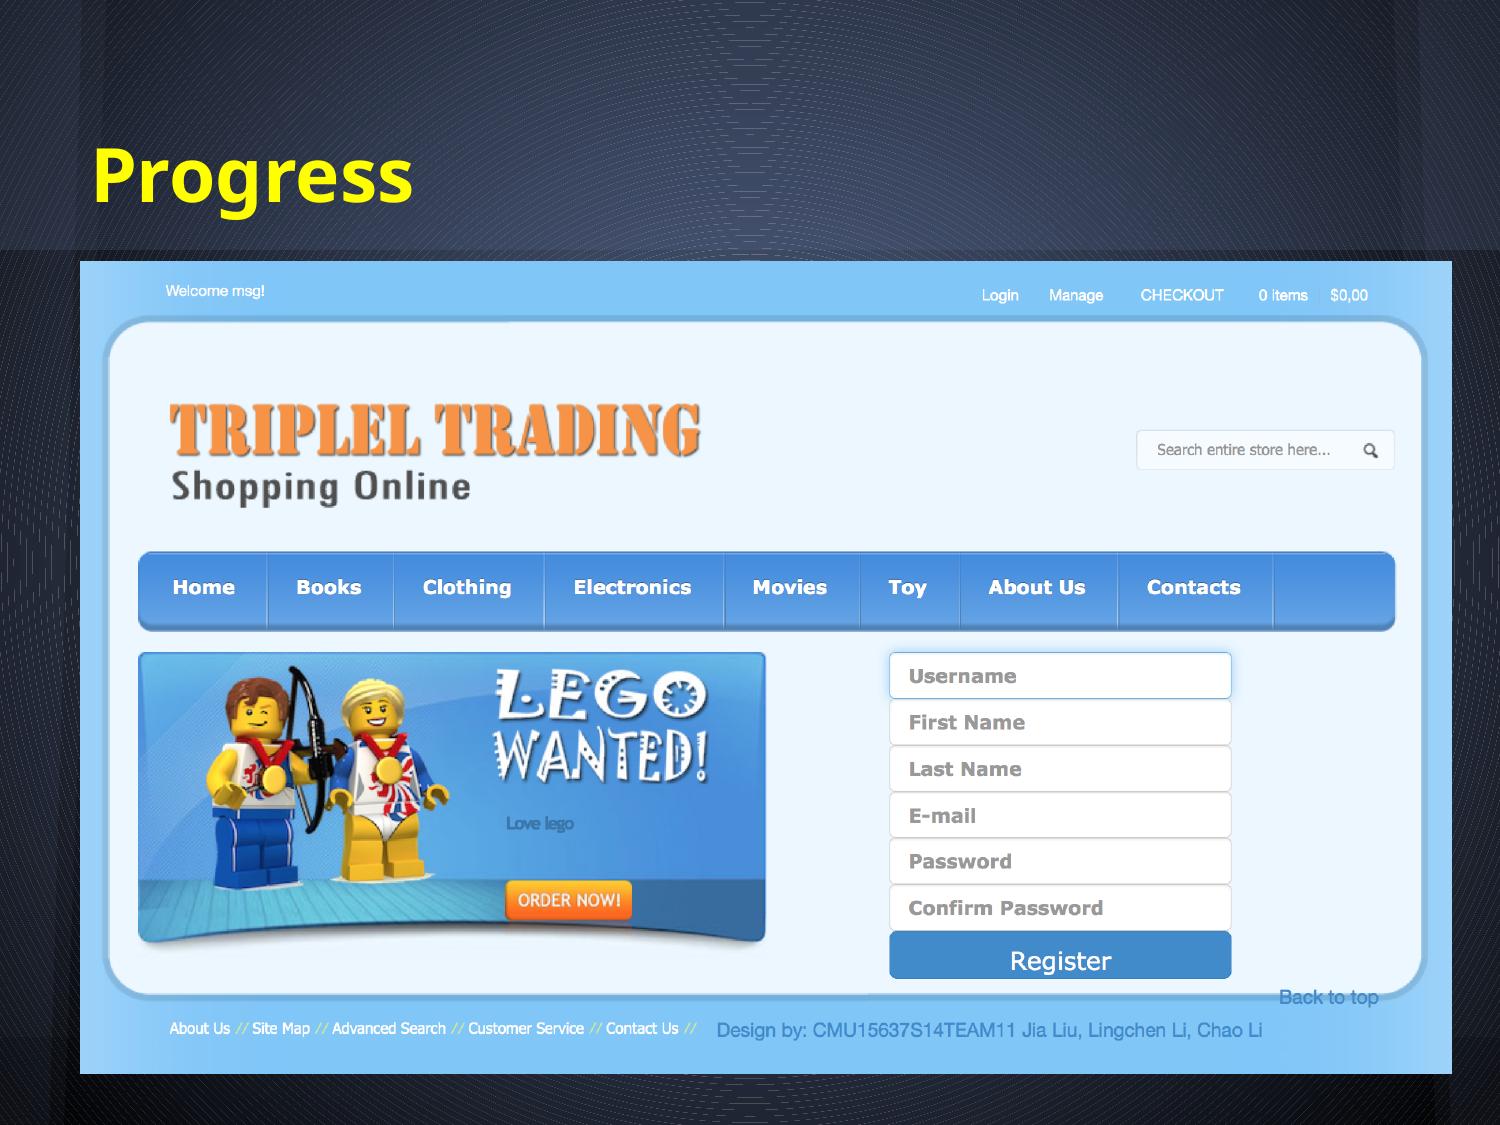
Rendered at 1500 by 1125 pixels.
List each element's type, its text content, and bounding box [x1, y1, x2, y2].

picture [80, 260, 1453, 1074]
title Progress [75, 45, 1425, 233]
